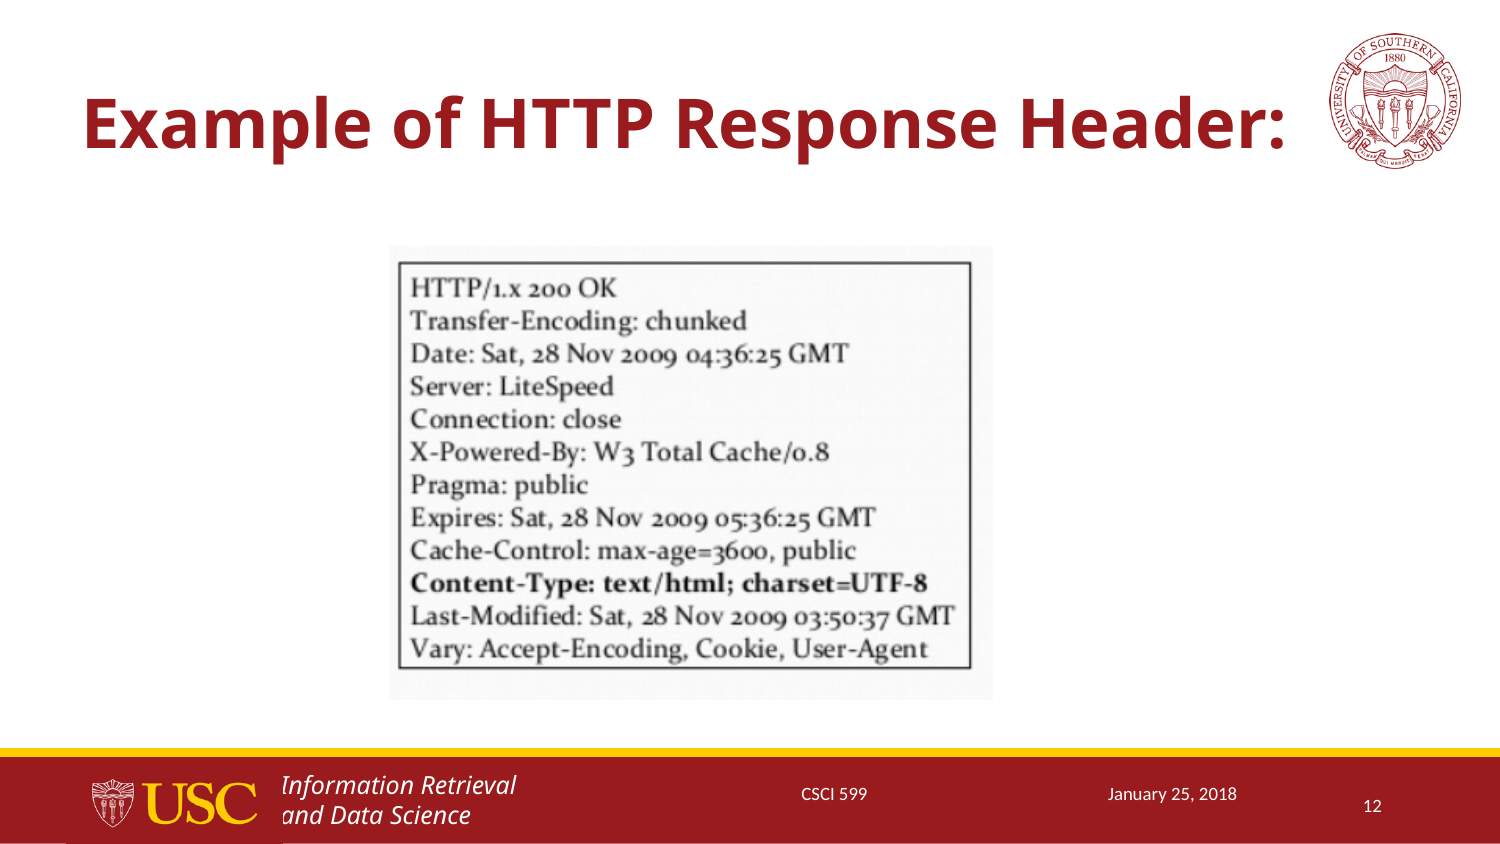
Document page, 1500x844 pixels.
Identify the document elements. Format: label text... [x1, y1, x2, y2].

picture [1329, 33, 1461, 169]
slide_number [1093, 782, 1308, 827]
footer CSCI 599 [621, 782, 1048, 827]
picture [66, 762, 283, 844]
title Example of HTTP Response Header: [66, 44, 1397, 208]
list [389, 246, 993, 700]
slide_number 12 [1319, 782, 1397, 827]
